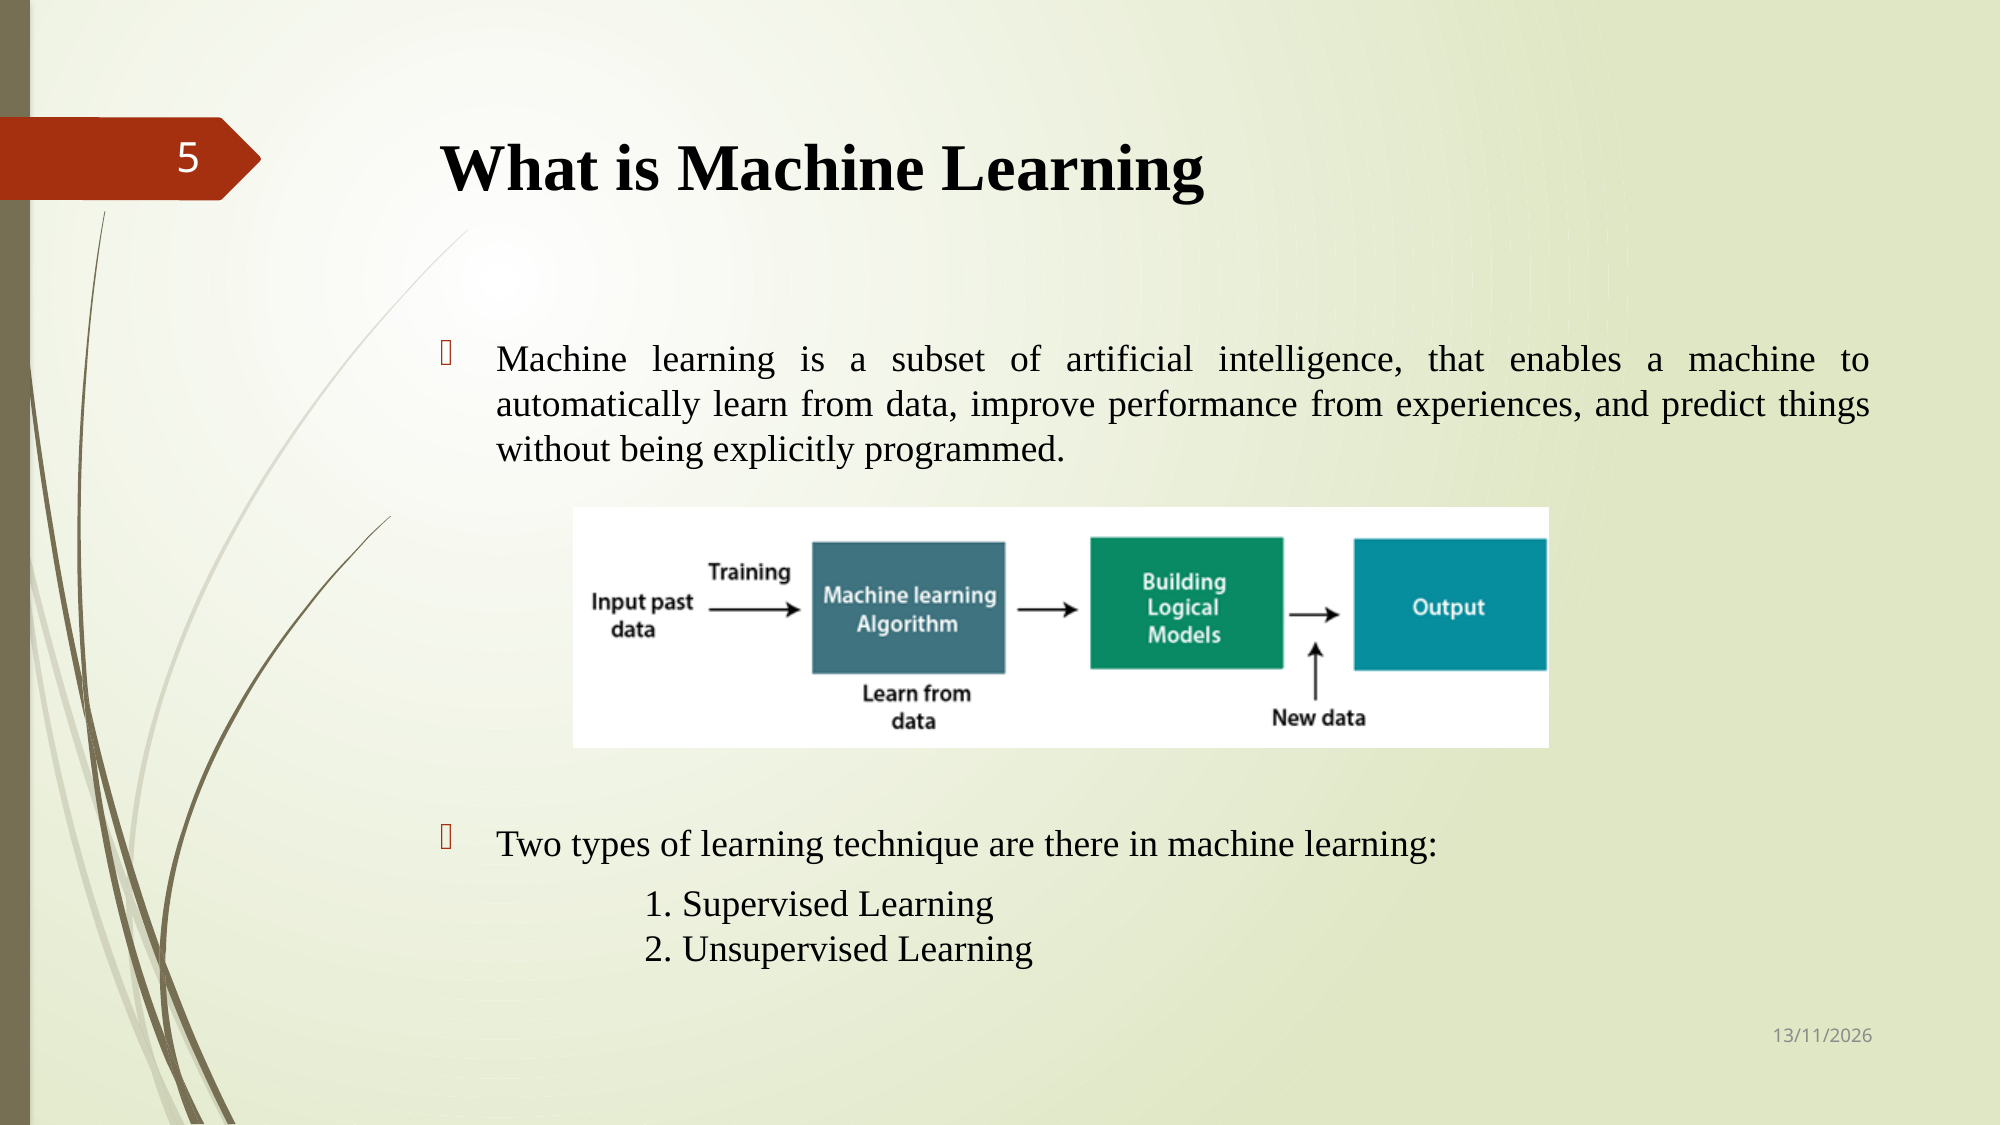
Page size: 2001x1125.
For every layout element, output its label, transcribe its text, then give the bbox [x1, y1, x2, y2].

text_box 1. Supervised Learning 2. Unsupervised Learning [629, 871, 1059, 977]
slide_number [1699, 1005, 1888, 1067]
list Machine learning is a subset of artificial intelligence, that enables a machine to automatically learn from data, improve performance from experiences, and predict things without being explicitly programmed. Two types of learning technique are there in machine learning: [424, 326, 1888, 896]
title What is Machine Learning [424, 115, 1887, 326]
slide_number 5 [87, 129, 216, 190]
picture [573, 507, 1549, 749]
